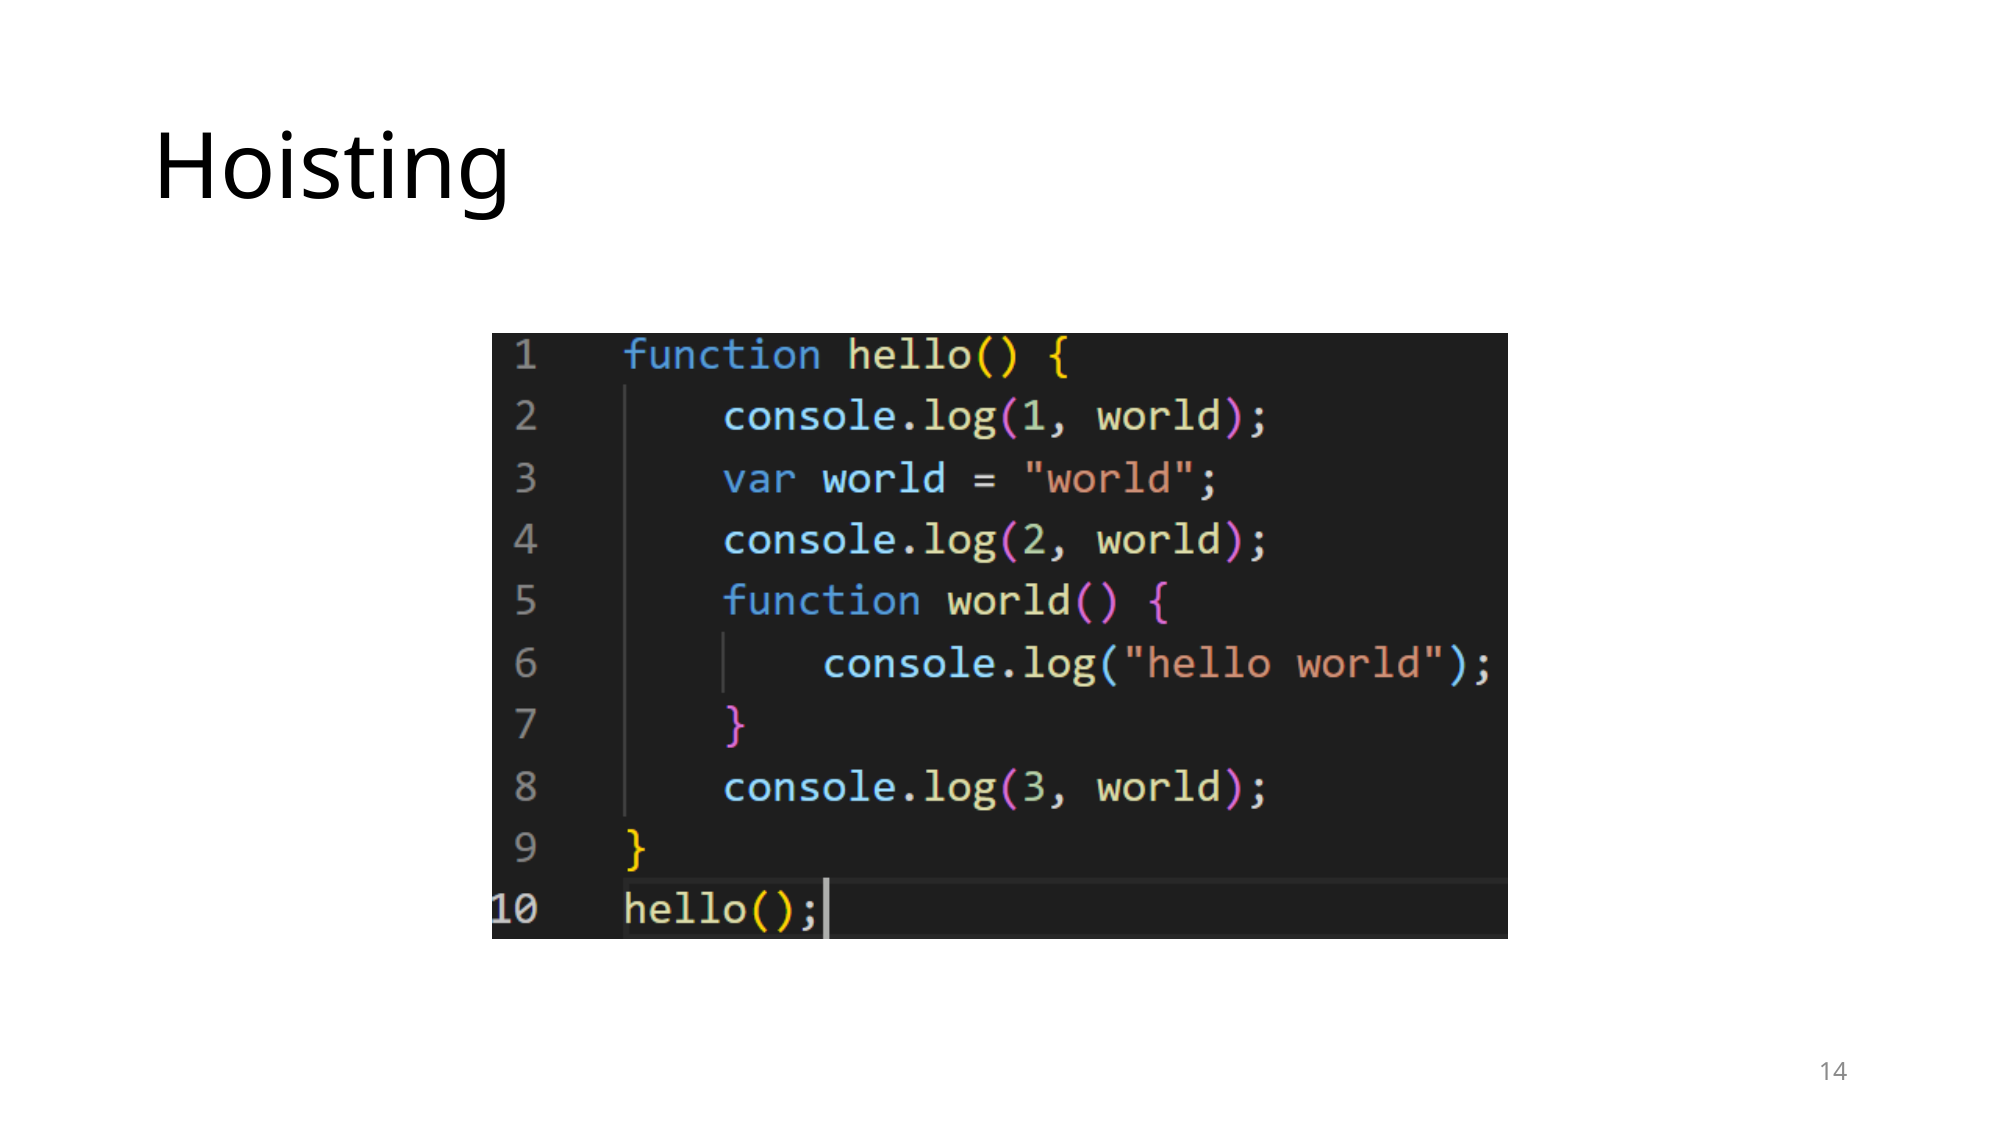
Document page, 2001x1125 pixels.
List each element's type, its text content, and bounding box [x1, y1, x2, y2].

picture [492, 333, 1508, 939]
slide_number 14 [1412, 1042, 1863, 1103]
title Hoisting [137, 59, 1863, 278]
